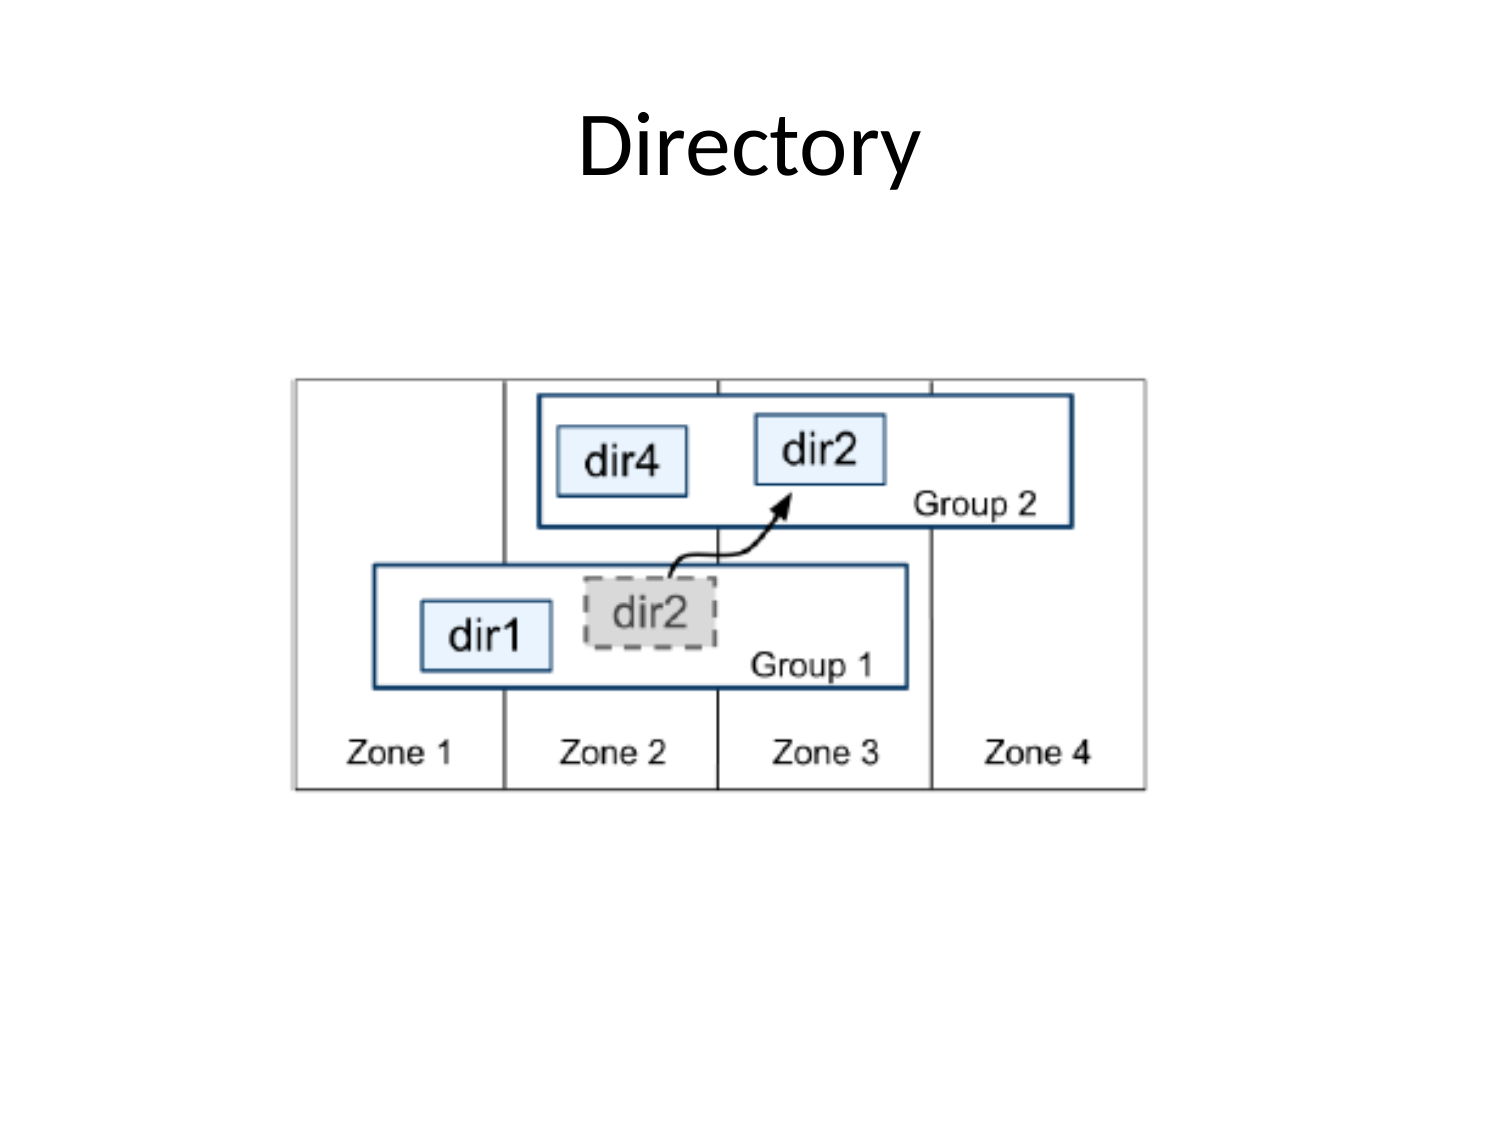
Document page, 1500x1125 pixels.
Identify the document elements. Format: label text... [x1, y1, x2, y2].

picture [262, 362, 1163, 823]
title Directory [75, 45, 1425, 233]
